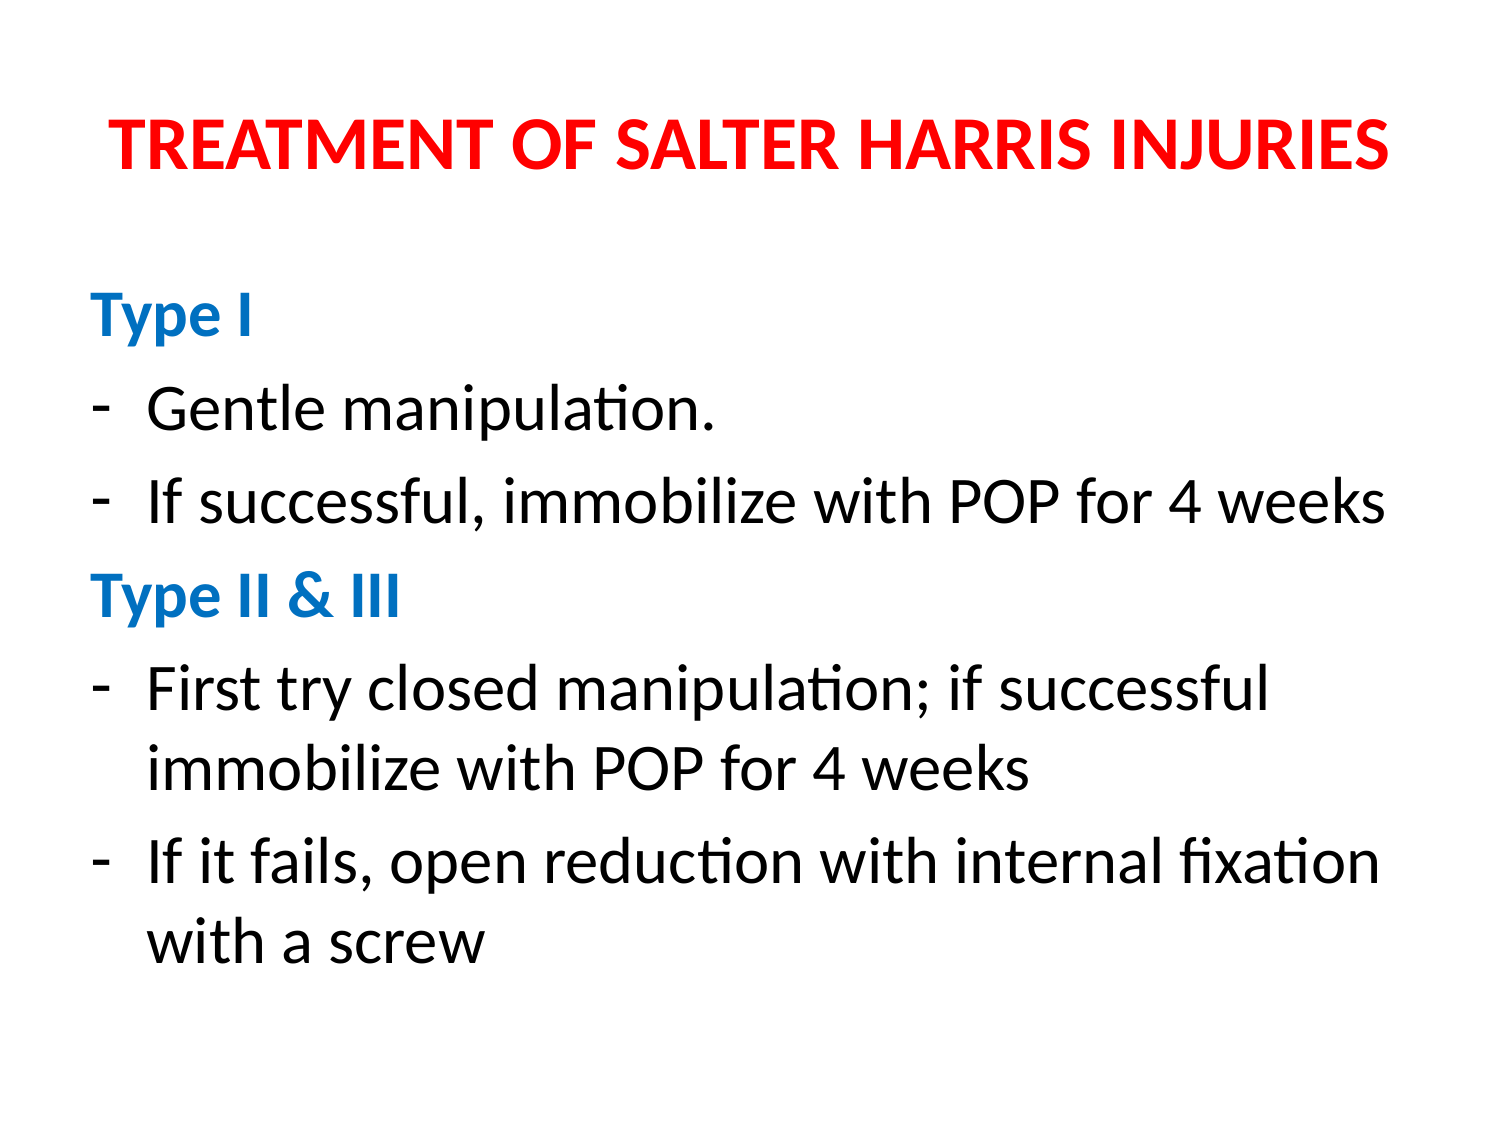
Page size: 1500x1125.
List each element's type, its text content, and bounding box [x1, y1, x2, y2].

title TREATMENT OF SALTER HARRIS INJURIES [75, 45, 1425, 233]
list Type I Gentle manipulation. If successful, immobilize with POP for 4 weeks Type II & III First try closed manipulation; if successful immobilize with POP for 4 weeks If it fails, open reduction with internal fixation with a screw [75, 262, 1425, 1005]
